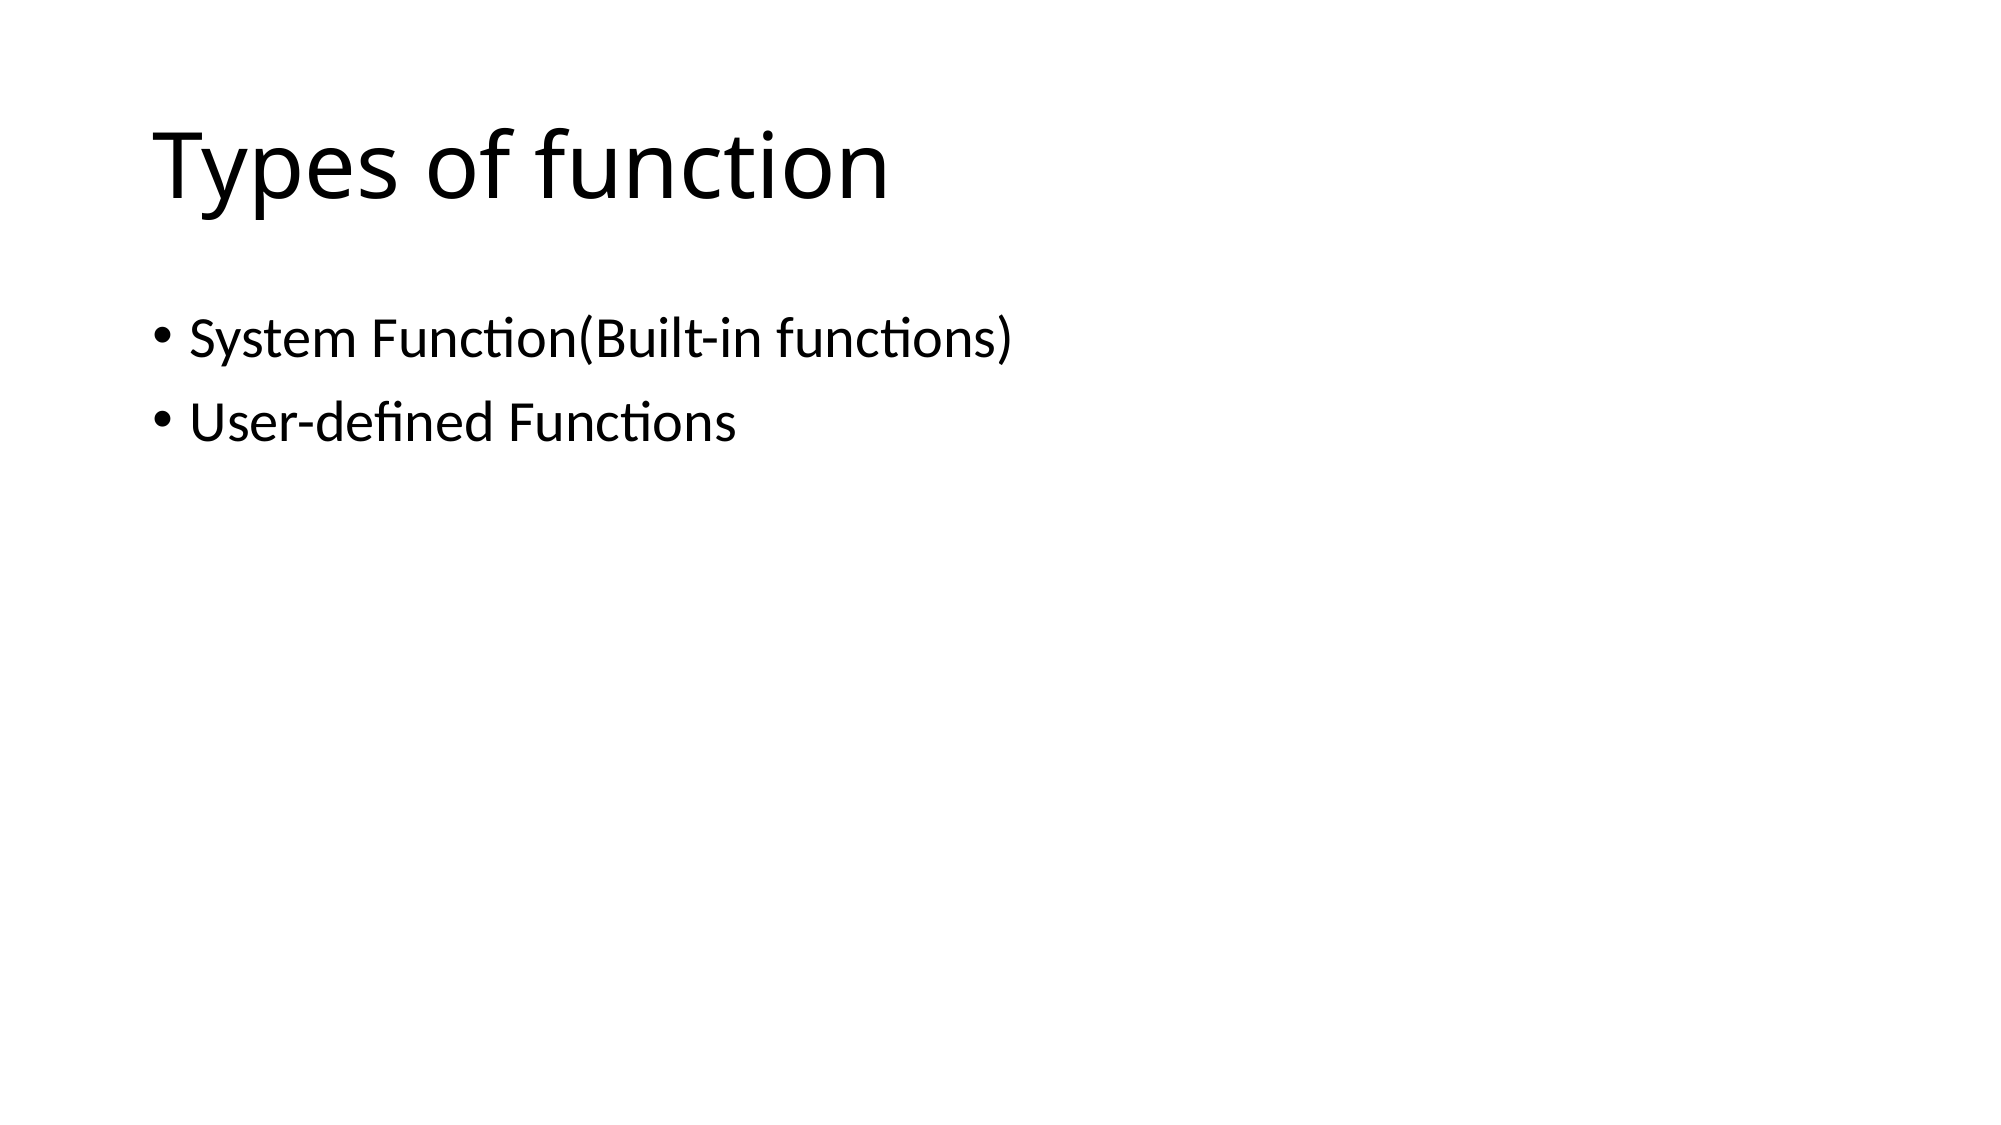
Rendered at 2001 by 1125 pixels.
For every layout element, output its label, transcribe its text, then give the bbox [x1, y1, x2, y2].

list System Function(Built-in functions) User-defined Functions [137, 299, 1863, 1014]
title Types of function [137, 59, 1863, 278]
